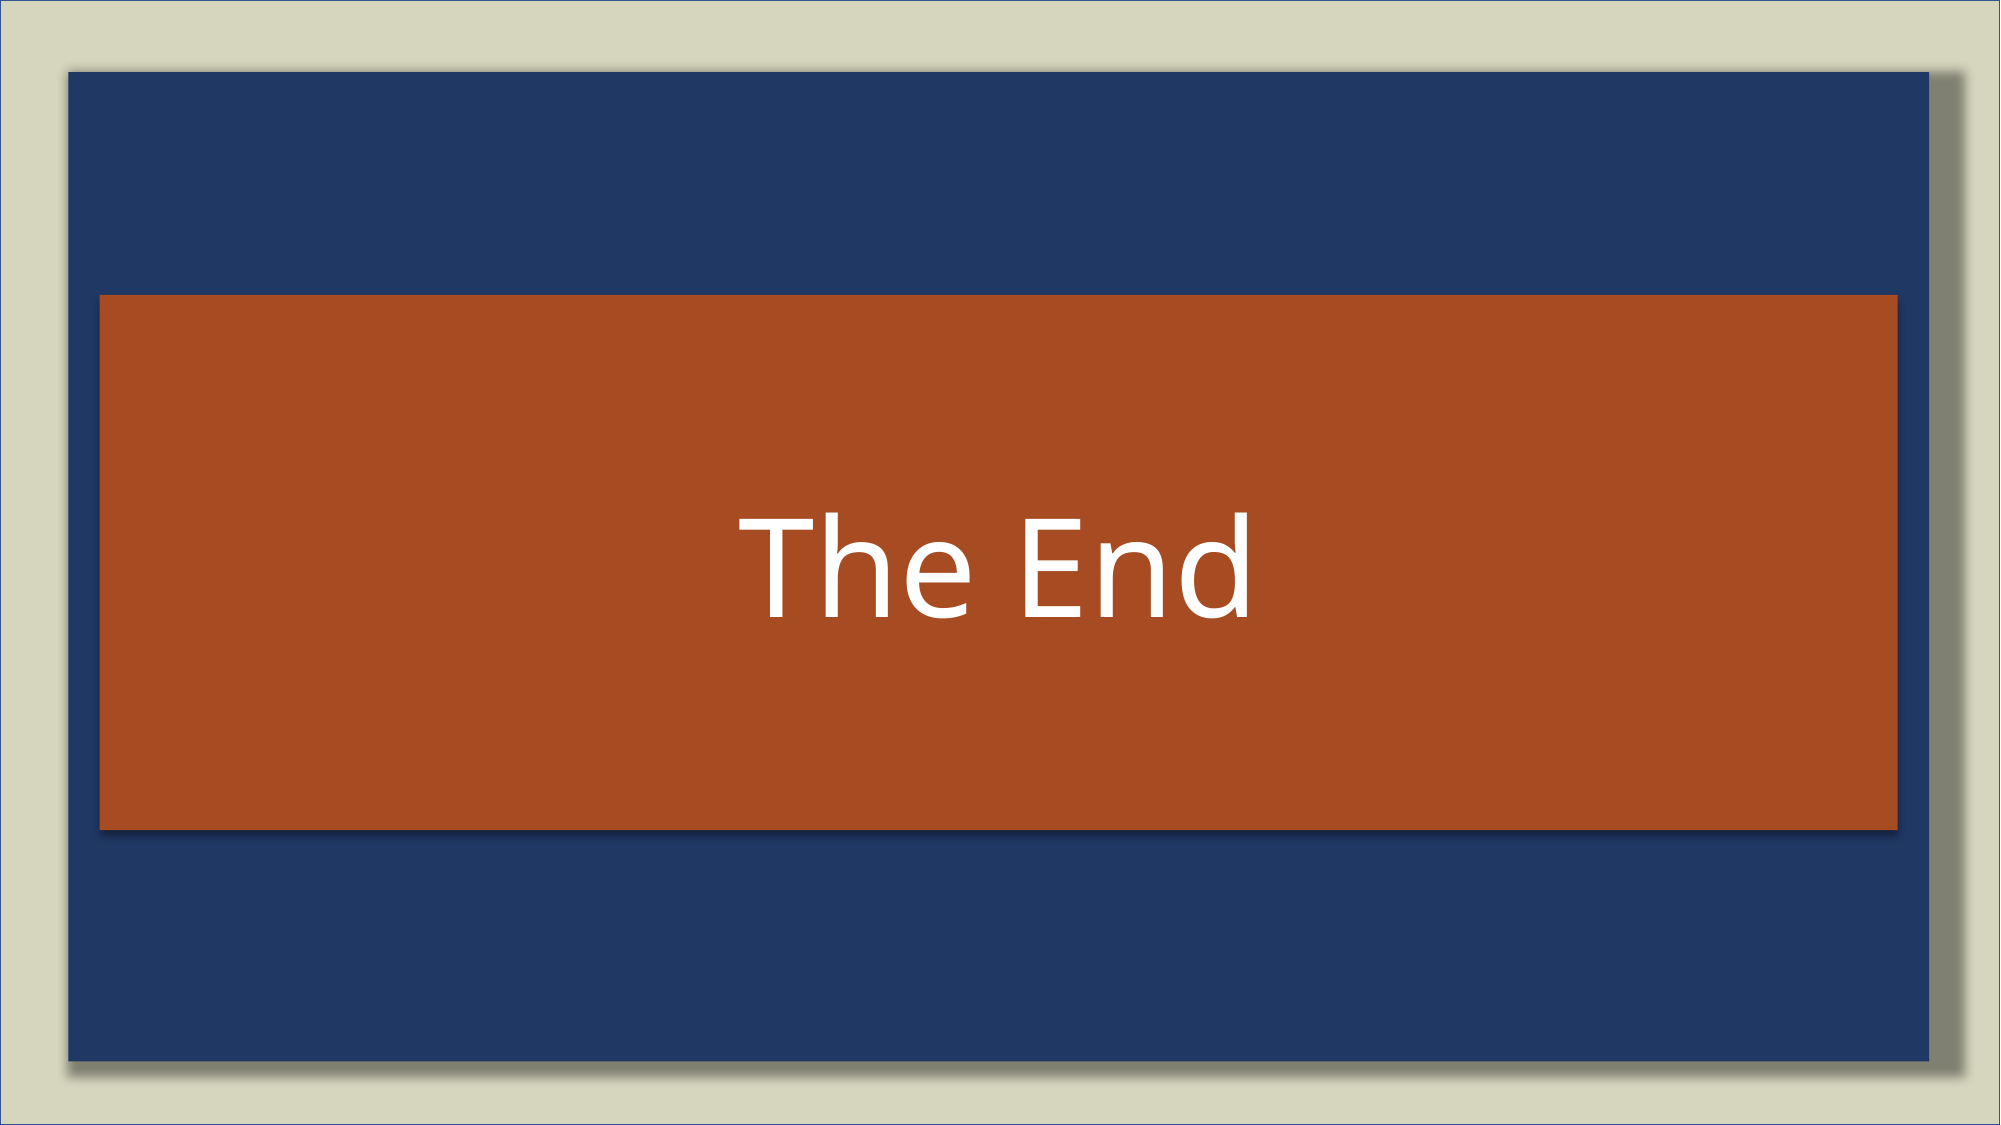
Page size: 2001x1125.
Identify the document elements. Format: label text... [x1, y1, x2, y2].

text_box The End [99, 294, 1899, 831]
text_box [0, 0, 2000, 1125]
text_box [67, 71, 1930, 1062]
